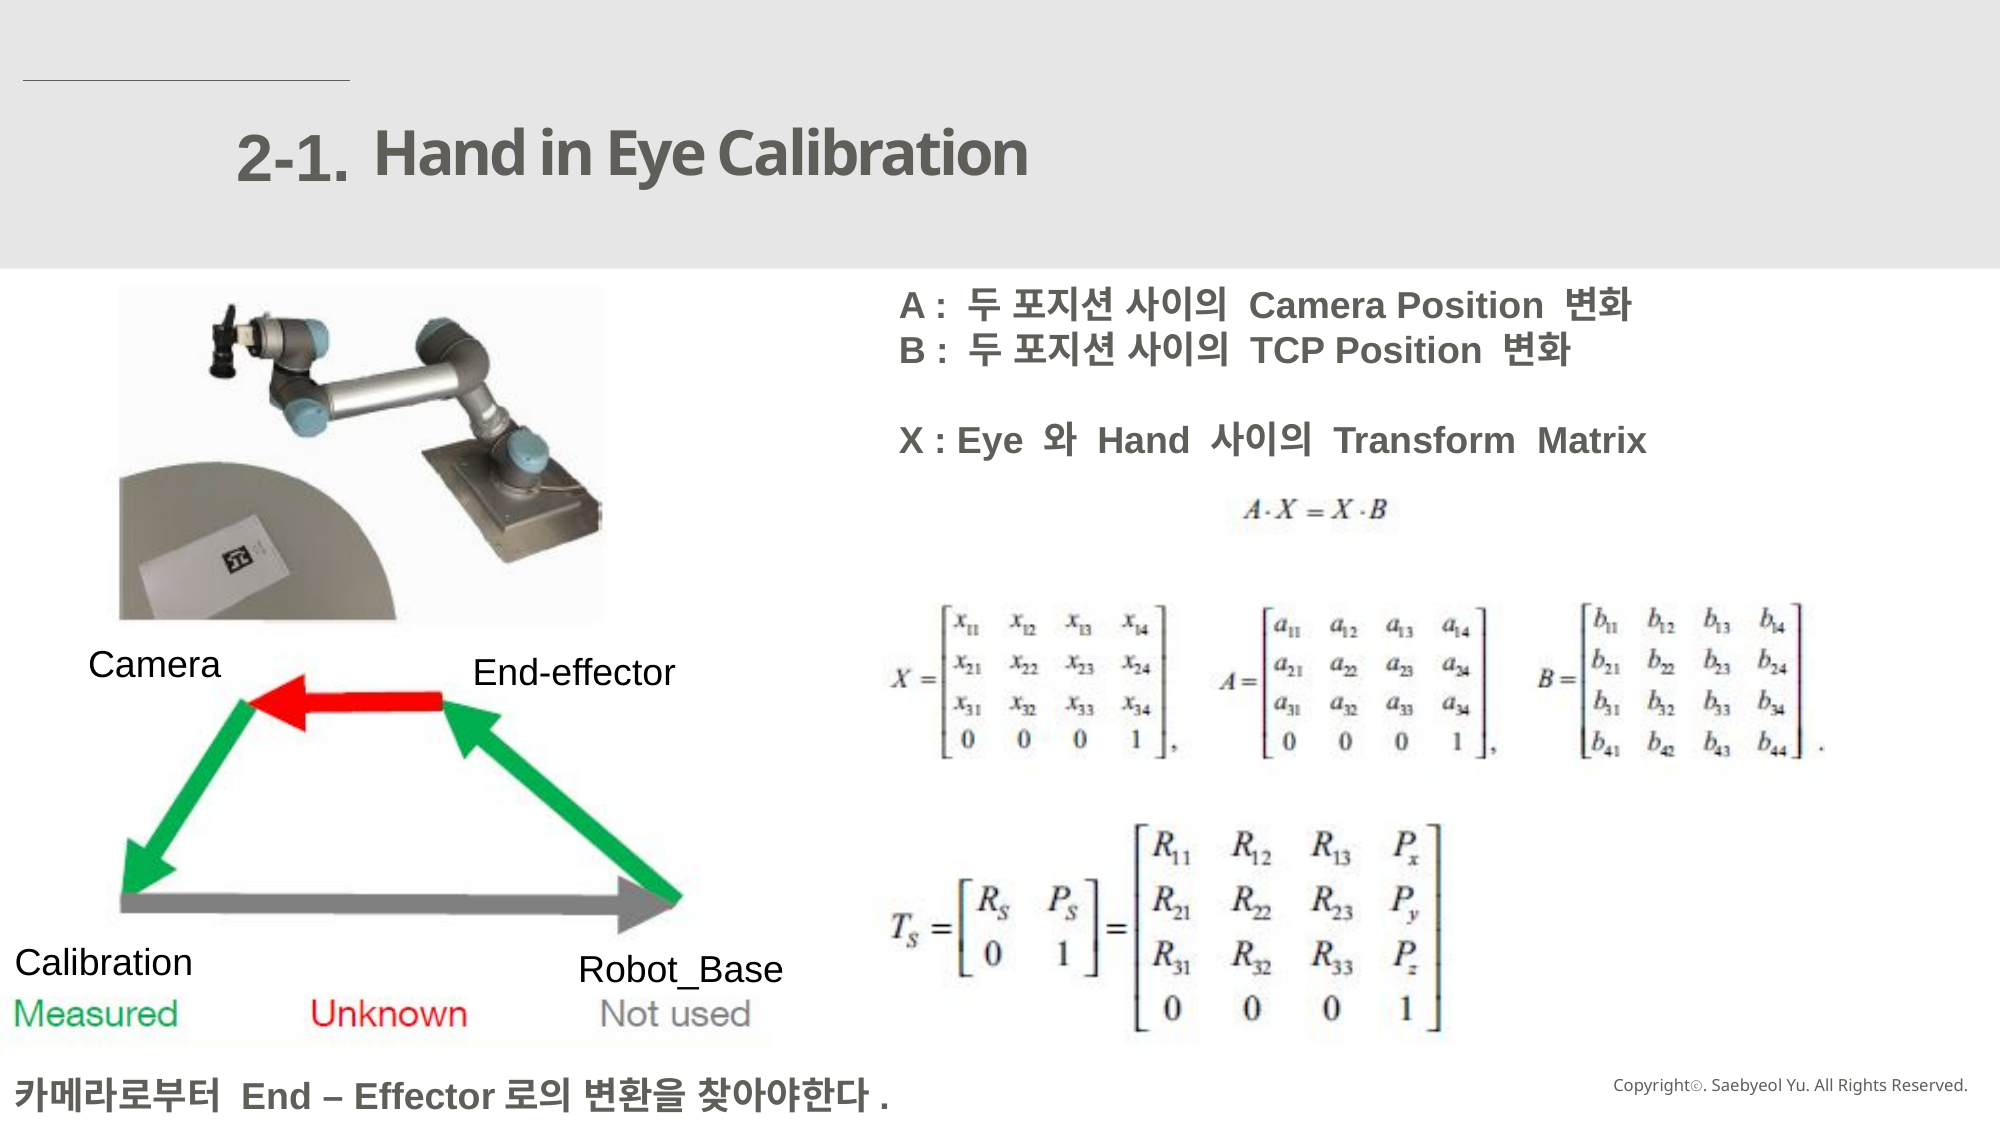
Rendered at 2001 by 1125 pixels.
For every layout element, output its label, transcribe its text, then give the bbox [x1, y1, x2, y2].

text_box Hand in Eye Calibration [357, 105, 1047, 196]
picture [0, 287, 711, 946]
text_box Calibration [0, 946, 225, 974]
text_box Robot_Base [563, 937, 806, 998]
text_box 2-1. [221, 106, 366, 202]
text_box [0, 0, 2000, 270]
text_box 카메라로부터 End – Effector로의 변환을 찾아야한다. [0, 1064, 928, 1125]
picture [871, 465, 1825, 1078]
text_box A : 두 포지션 사이의 Camera Position 변화 B : 두 포지션 사이의 TCP Position 변화 X : Eye 와 Hand 사이의 Transform Matrix [884, 273, 2000, 469]
picture [0, 973, 771, 1049]
